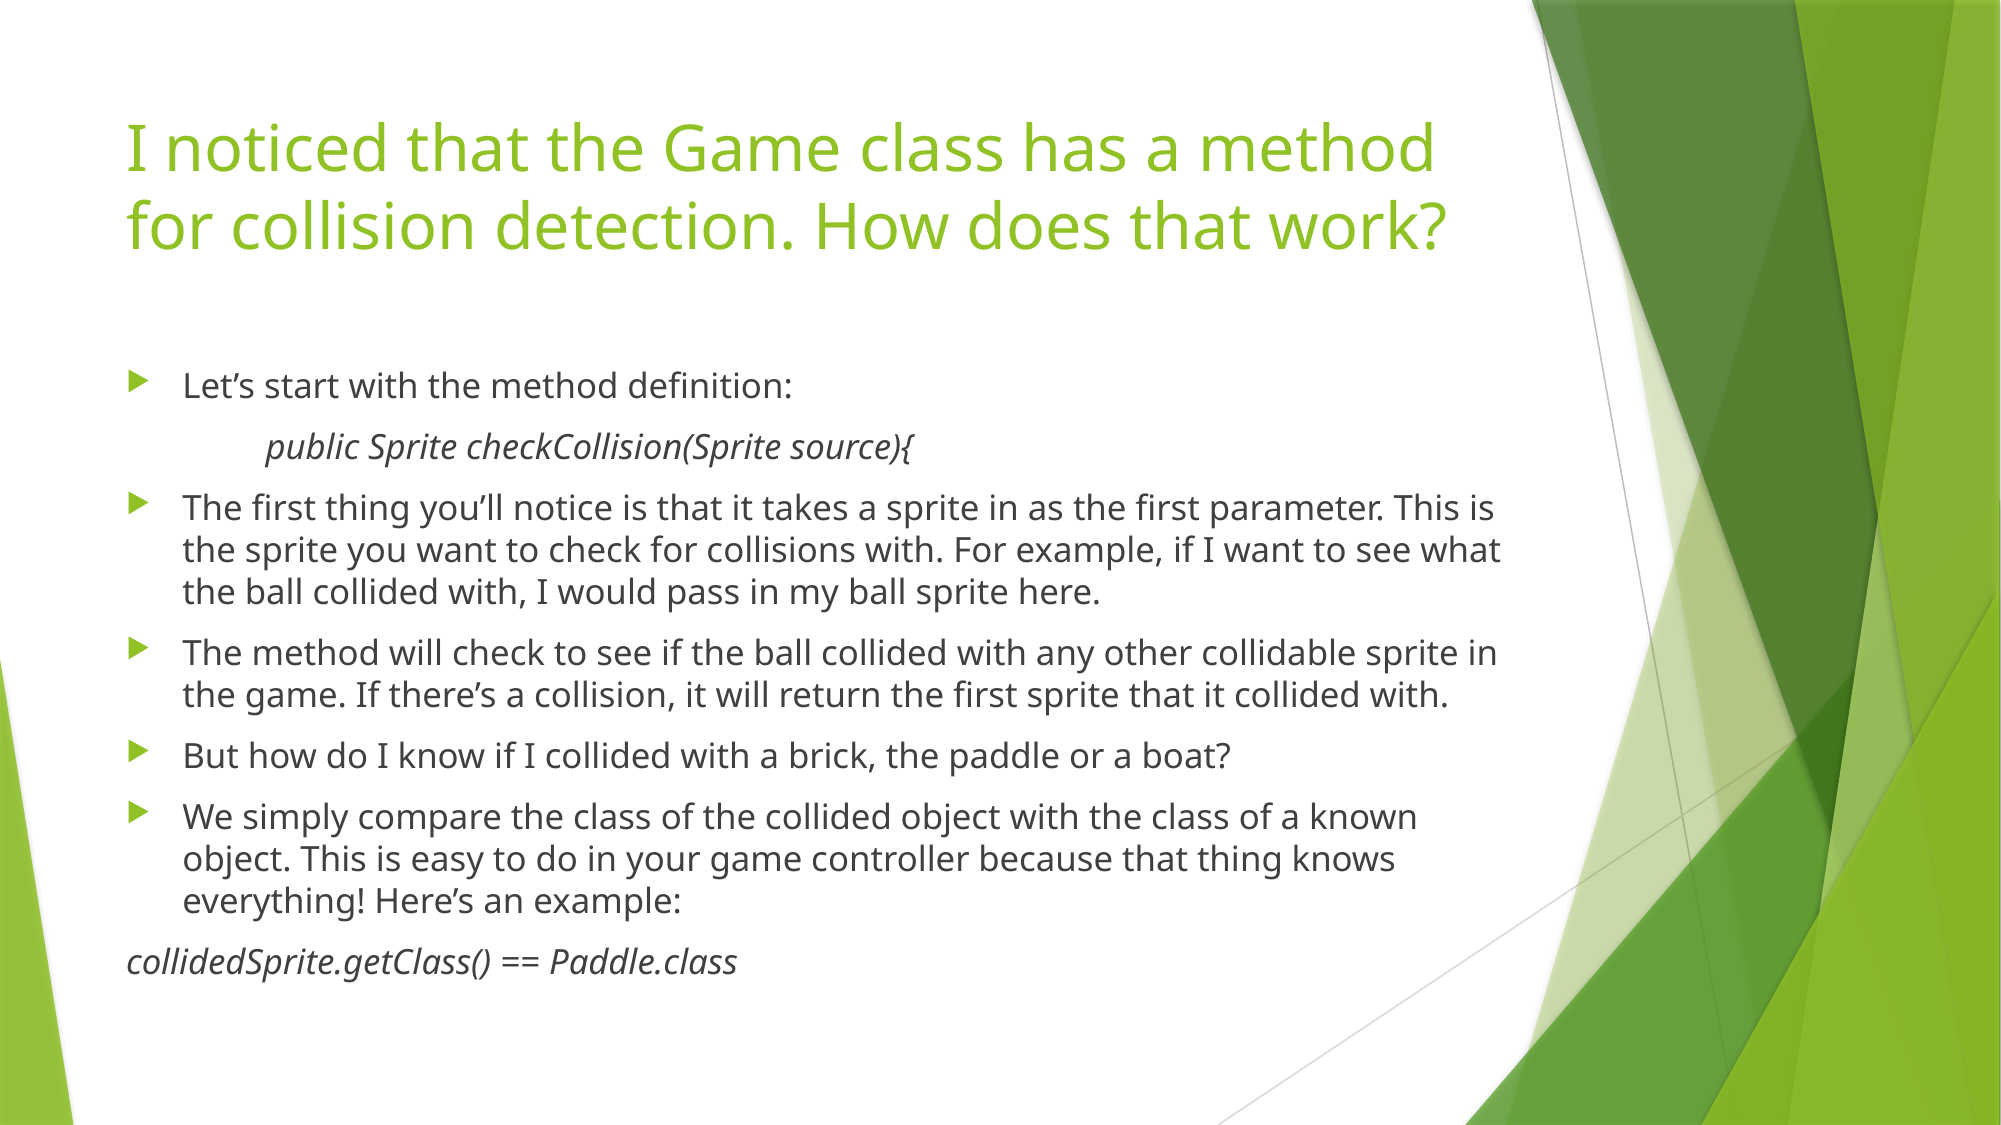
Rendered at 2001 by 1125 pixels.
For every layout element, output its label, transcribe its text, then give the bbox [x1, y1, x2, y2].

list Let’s start with the method definition: public Sprite checkCollision(Sprite source){ The first thing you’ll notice is that it takes a sprite in as the first parameter. This is the sprite you want to check for collisions with. For example, if I want to see what the ball collided with, I would pass in my ball sprite here. The method will check to see if the ball collided with any other collidable sprite in the game. If there’s a collision, it will return the first sprite that it collided with. But how do I know if I collided with a brick, the paddle or a boat? We simply compare the class of the collided object with the class of a known object. This is easy to do in your game controller because that thing knows everything! Here’s an example: collidedSprite.getClass() == Paddle.class [111, 355, 1522, 993]
title I noticed that the Game class has a method for collision detection. How does that work? [111, 99, 1522, 317]
